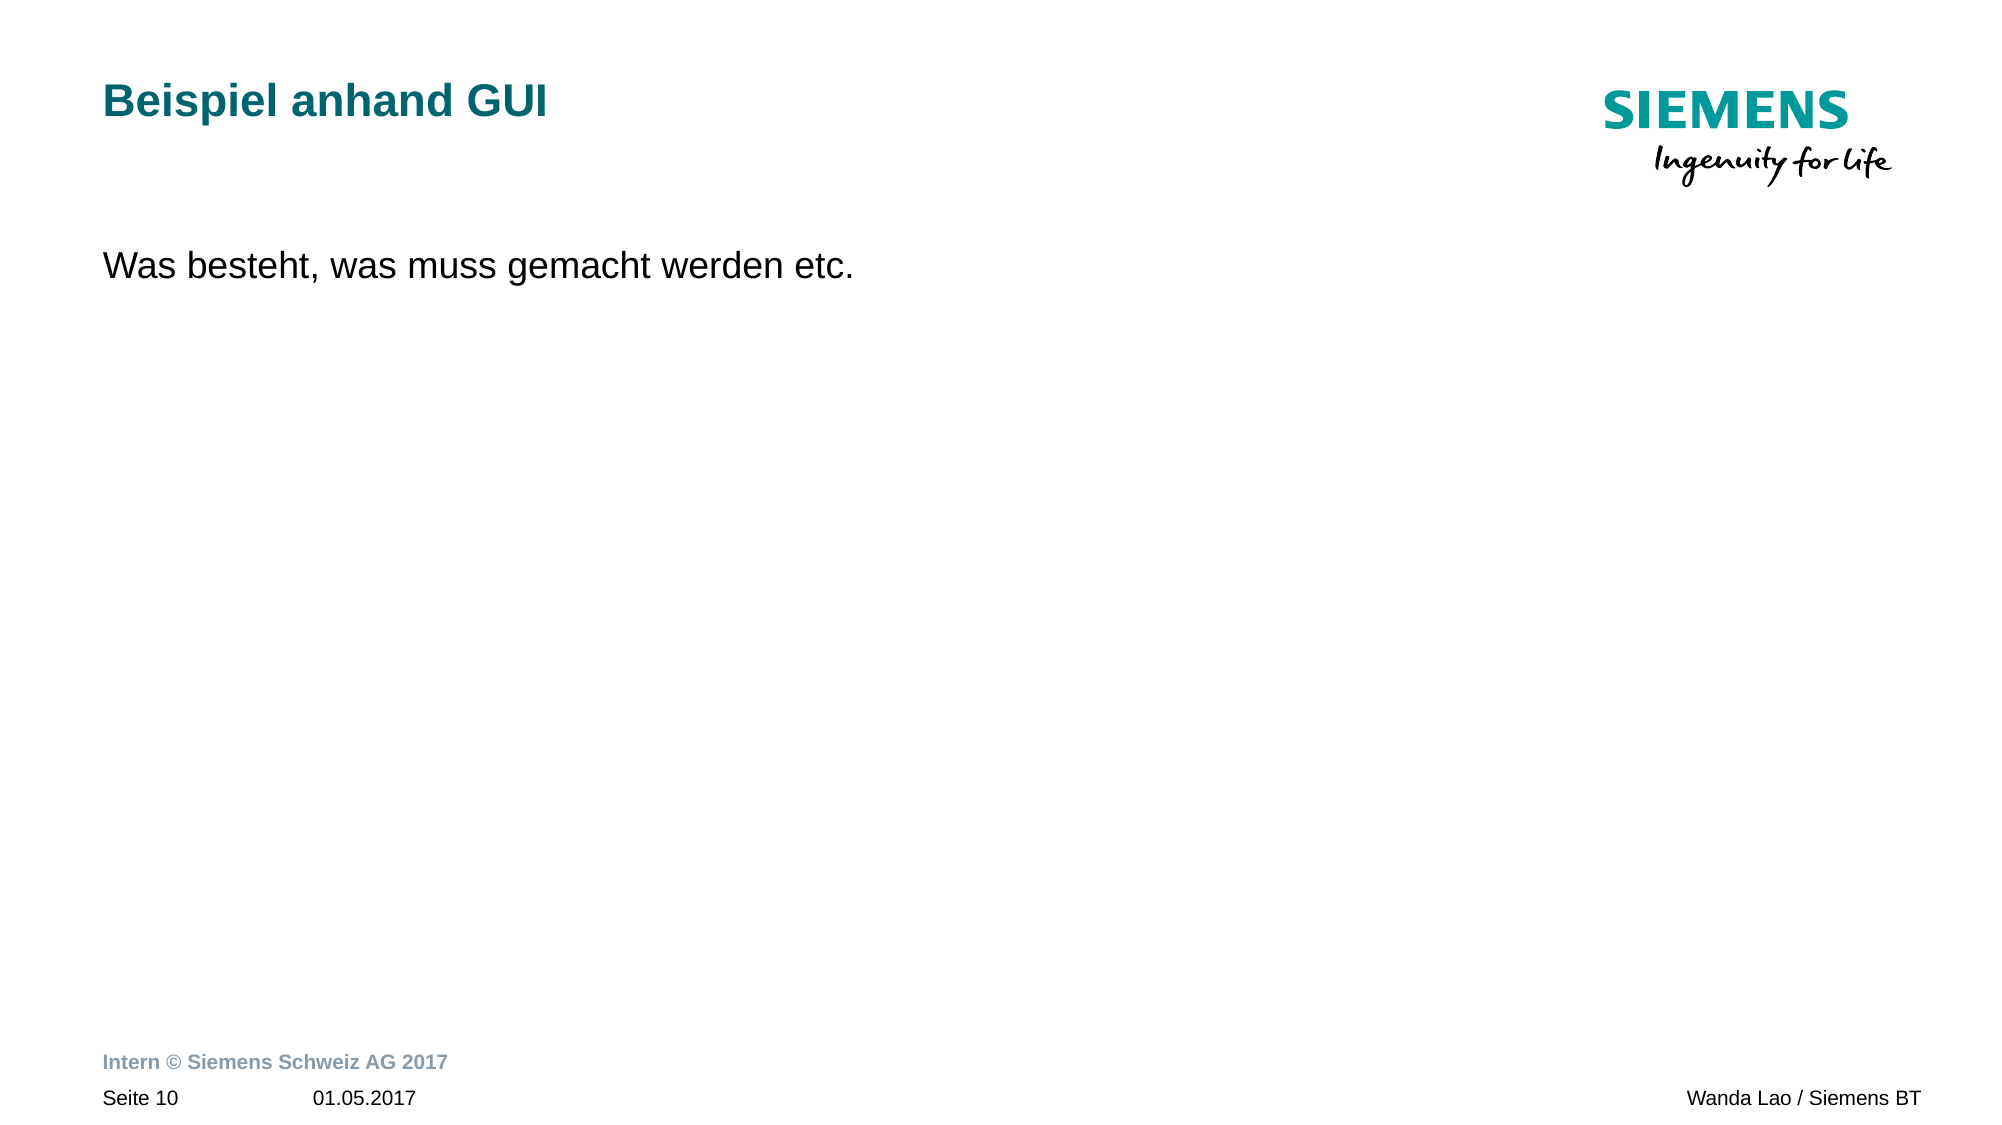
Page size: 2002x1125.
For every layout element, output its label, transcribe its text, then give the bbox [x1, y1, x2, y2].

title Beispiel anhand GUI [0, 0, 2001, 237]
list Was besteht, was muss gemacht werden etc. [102, 235, 1214, 1016]
